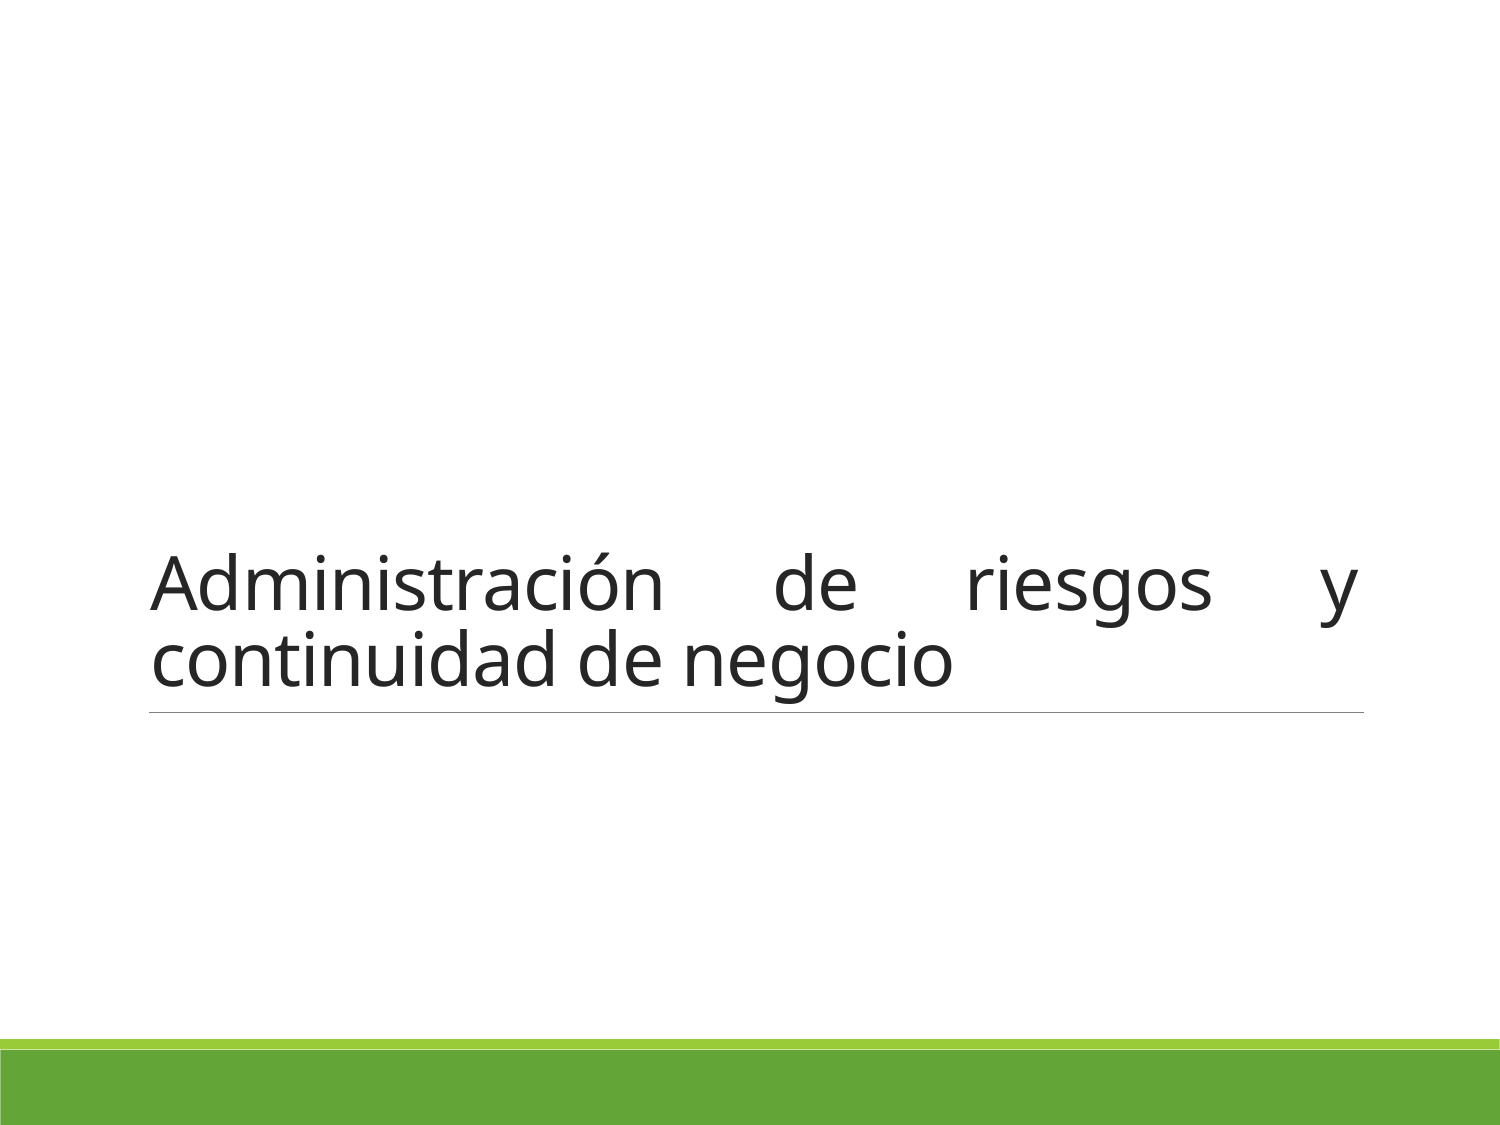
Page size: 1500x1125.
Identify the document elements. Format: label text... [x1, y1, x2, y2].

title Administración de riesgos y continuidad de negocio [135, 124, 1373, 710]
